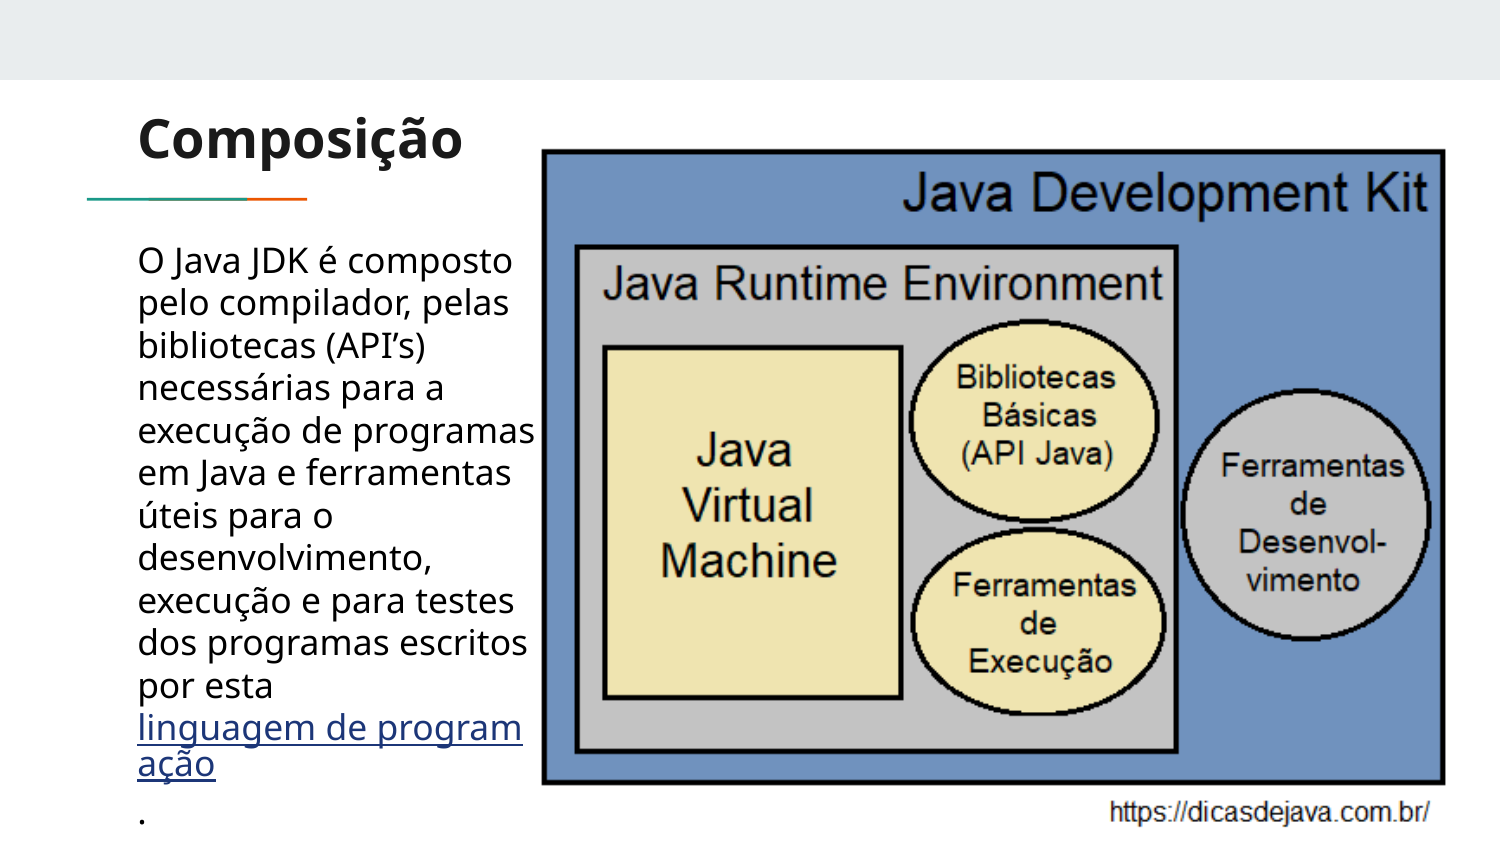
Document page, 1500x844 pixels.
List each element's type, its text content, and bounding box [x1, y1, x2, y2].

text_box O Java JDK é composto pelo compilador, pelas bibliotecas (API’s) necessárias para a execução de programas em Java e ferramentas úteis para o desenvolvimento, execução e para testes dos programas escritos por esta linguagem de programação. [122, 222, 498, 812]
picture [503, 101, 1489, 841]
title Composição [122, 89, 518, 211]
